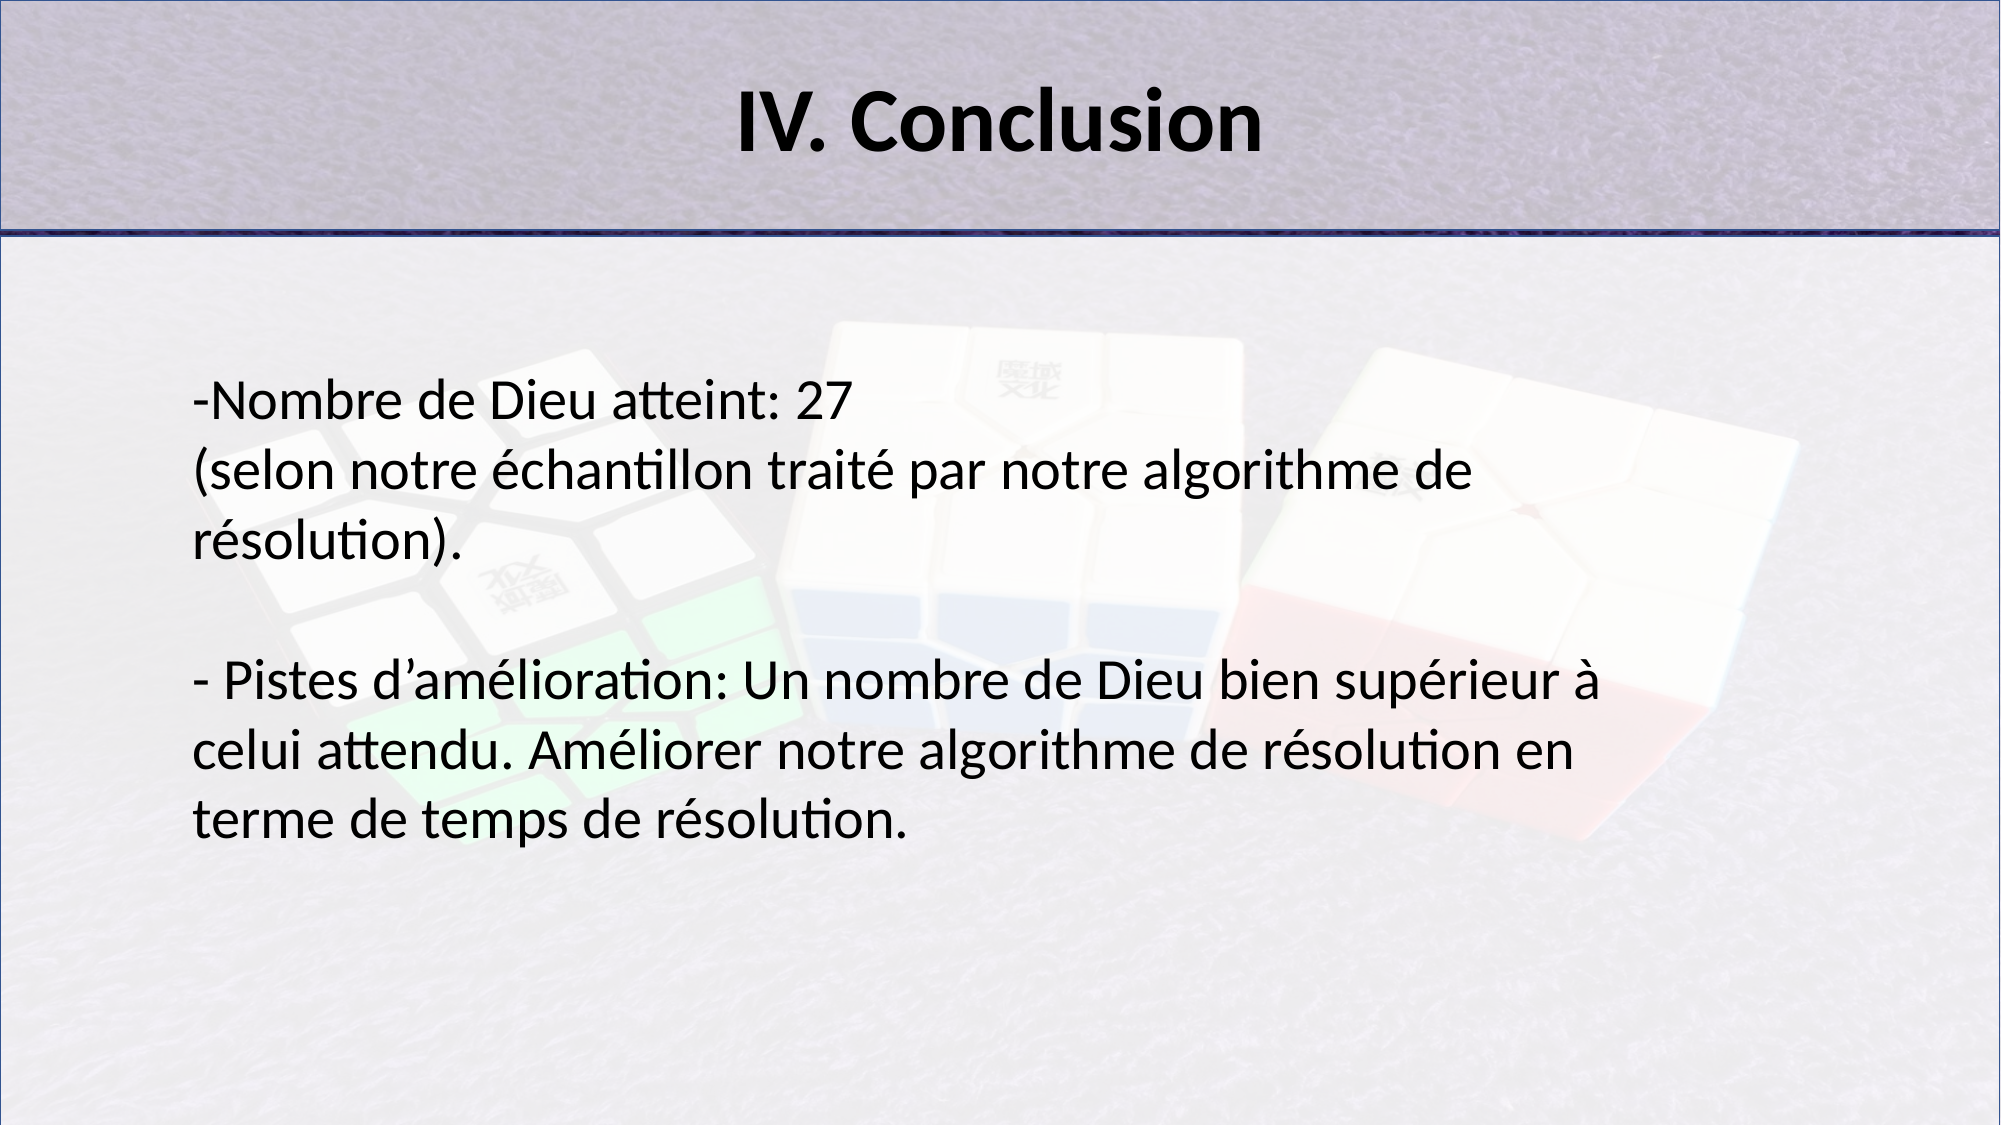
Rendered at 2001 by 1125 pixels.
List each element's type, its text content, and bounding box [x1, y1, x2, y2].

text_box [0, 235, 2000, 1125]
text_box IV. Conclusion [0, 0, 2000, 231]
text_box -Nombre de Dieu atteint: 27 (selon notre échantillon traité par notre algorithme de résolution). - Pistes d’amélioration: Un nombre de Dieu bien supérieur à celui attendu. Améliorer notre algorithme de résolution en terme de temps de résolution. [177, 353, 1730, 859]
